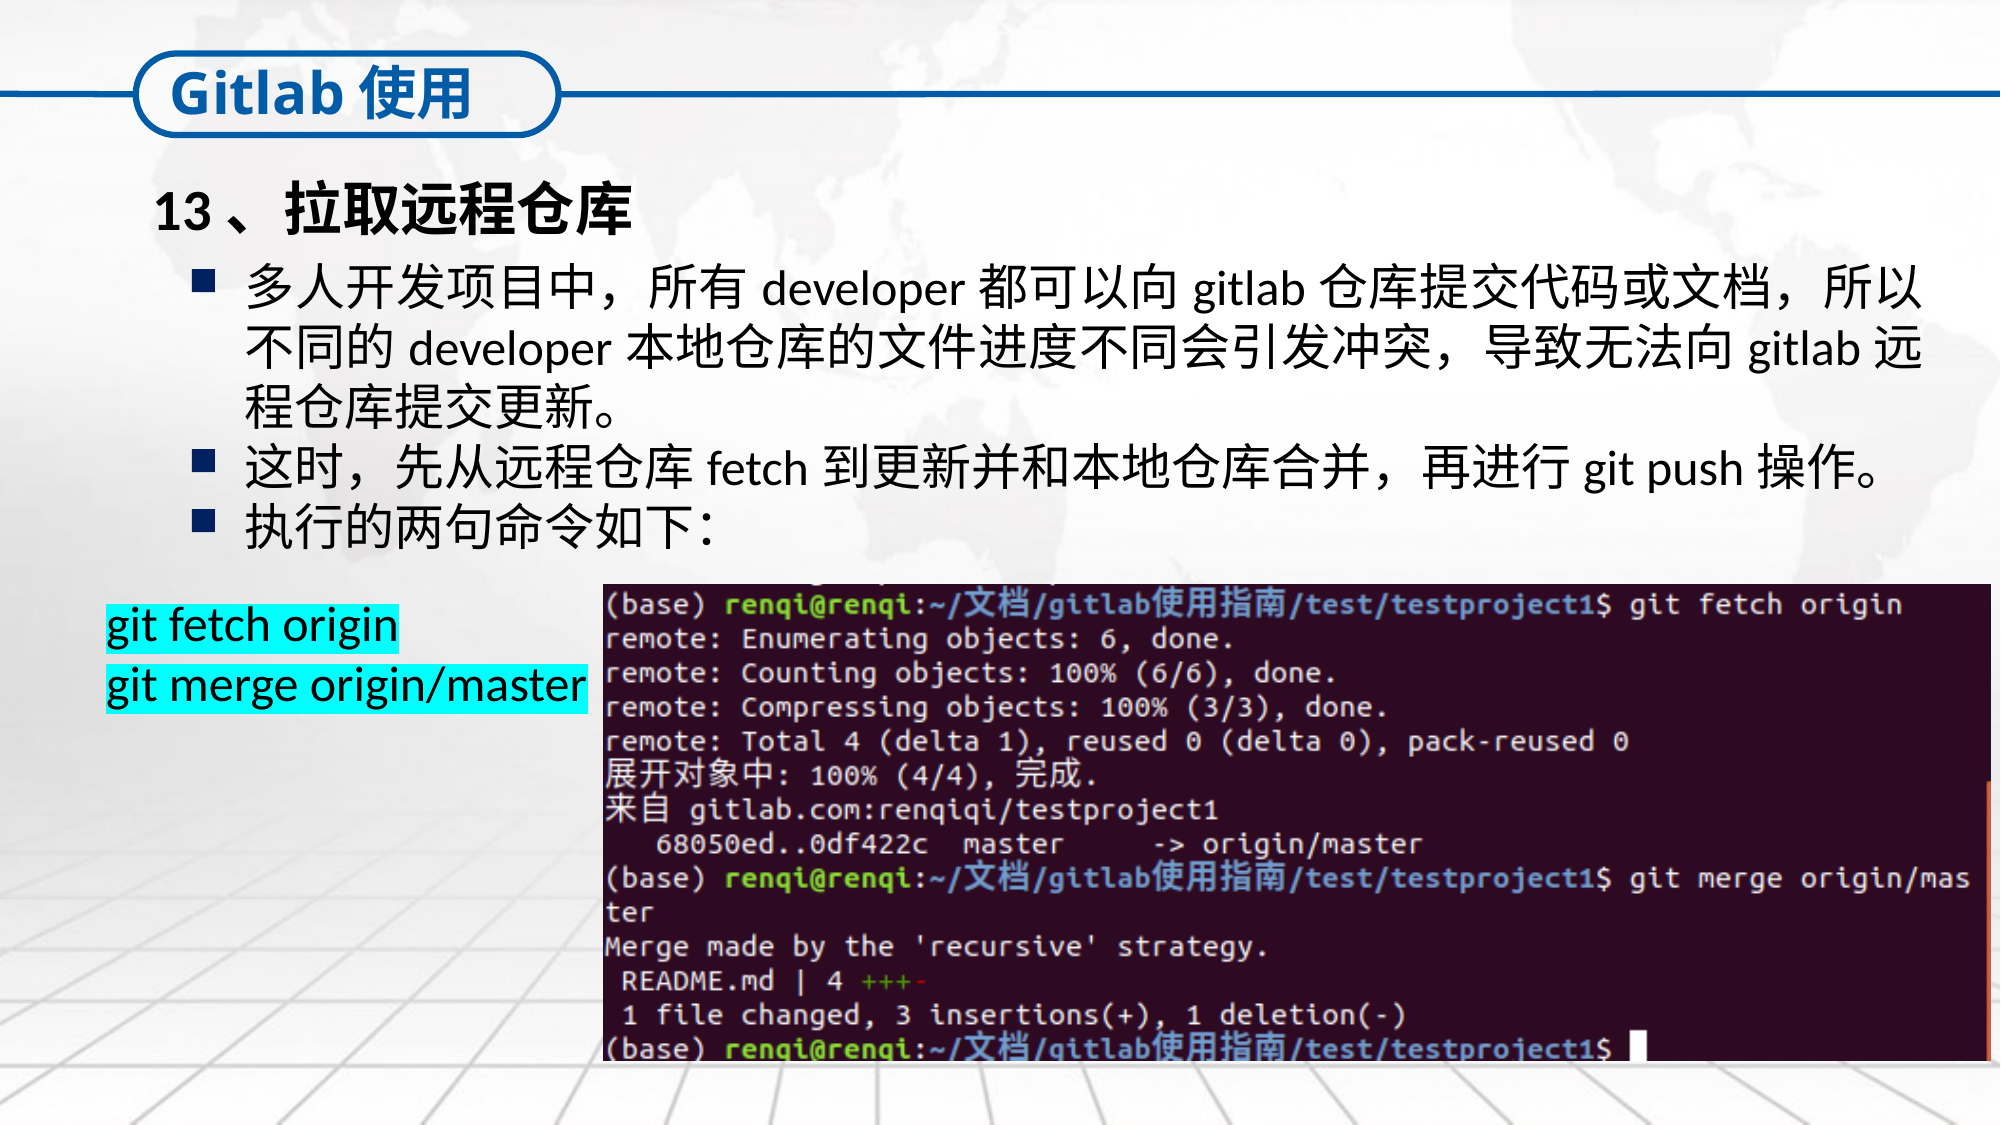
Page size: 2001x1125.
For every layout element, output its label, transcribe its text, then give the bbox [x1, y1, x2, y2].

text_box 多人开发项目中，所有developer都可以向gitlab仓库提交代码或文档，所以不同的developer本地仓库的文件进度不同会引发冲突，导致无法向gitlab远程仓库提交更新。 这时，先从远程仓库fetch到更新并和本地仓库合并，再进行git push操作。 执行的两句命令如下： [173, 248, 1939, 564]
text_box git fetch origin git merge origin/master [91, 584, 603, 720]
text_box 13、拉取远程仓库 [137, 164, 649, 250]
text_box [109, 49, 559, 136]
picture [0, 0, 2001, 1125]
